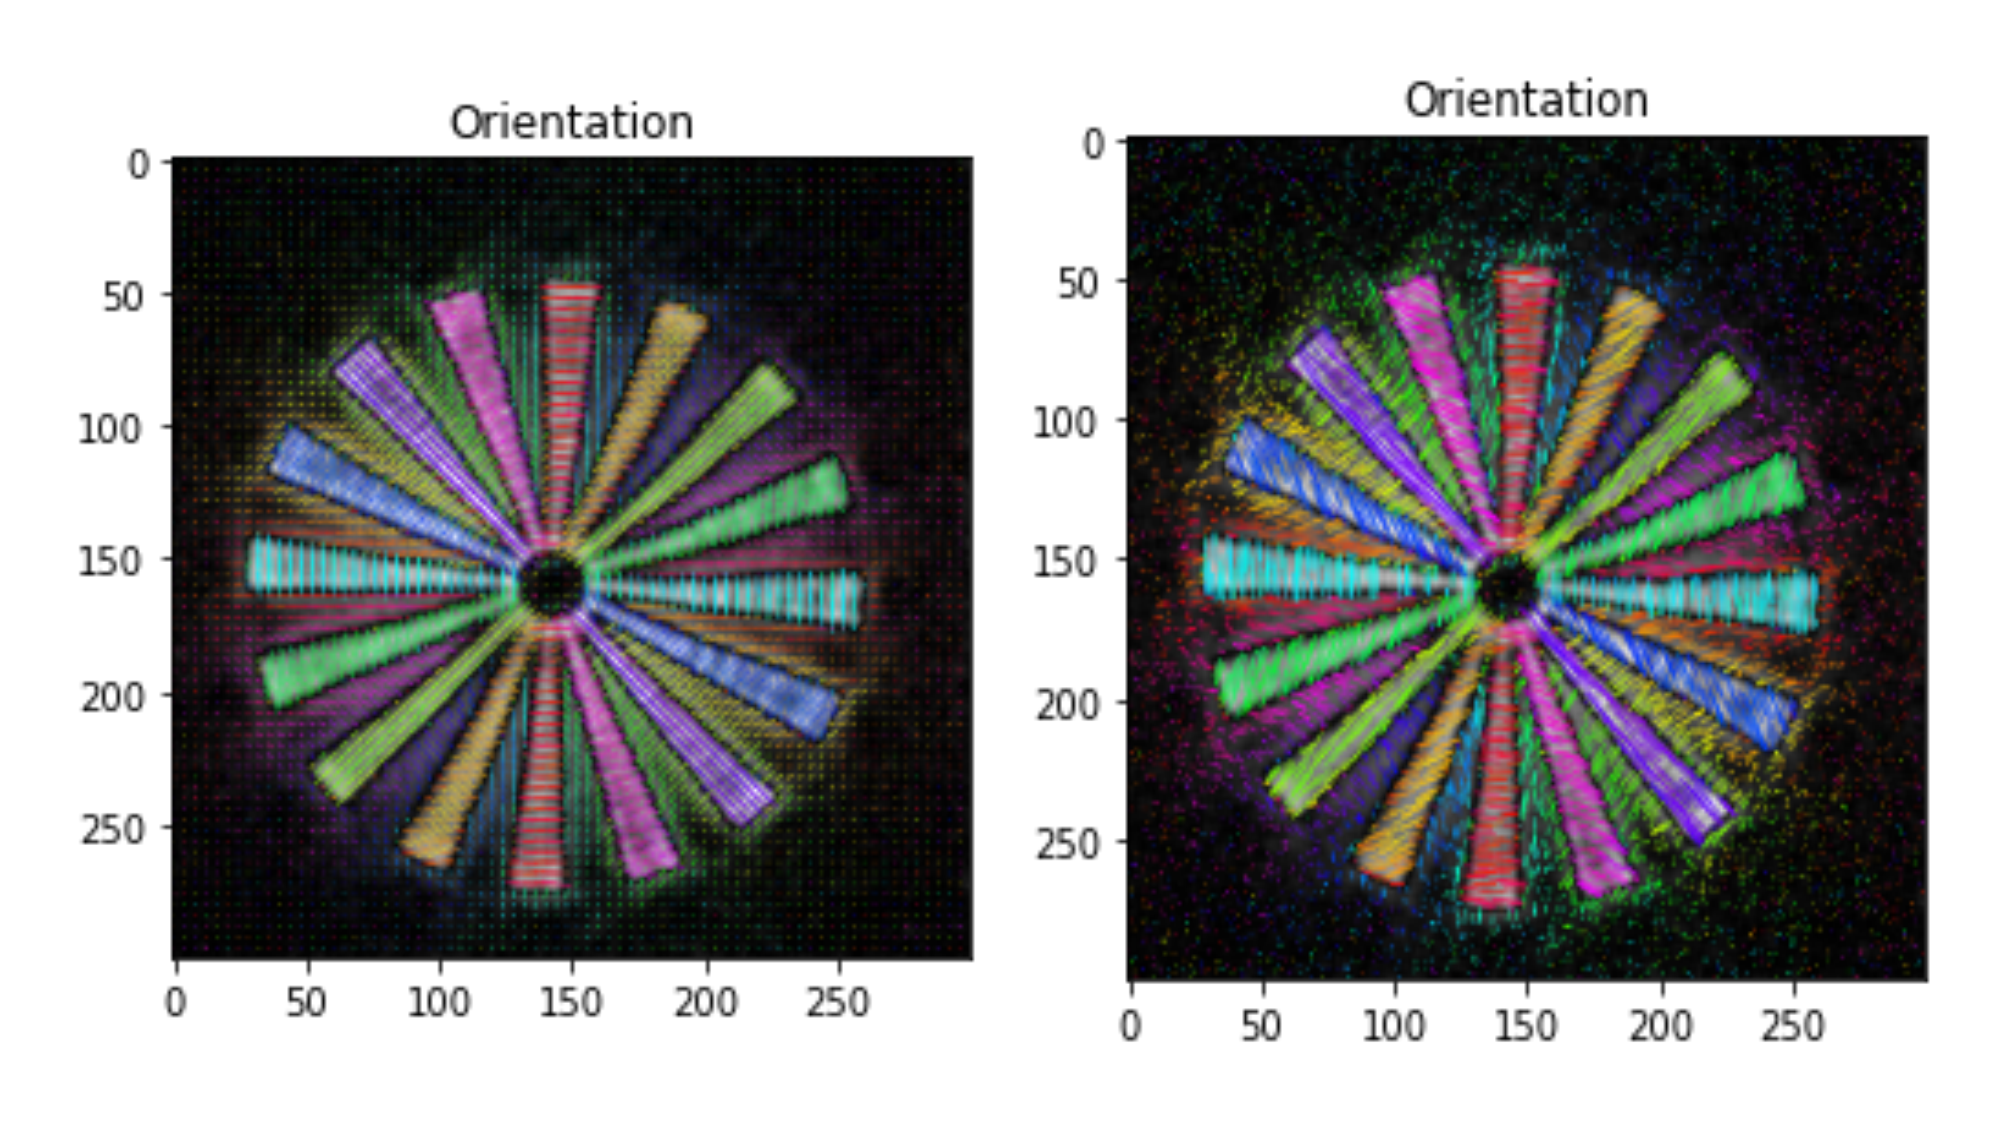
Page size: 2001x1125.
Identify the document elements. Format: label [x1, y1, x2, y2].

picture [1007, 52, 1948, 1073]
picture [52, 77, 993, 1047]
